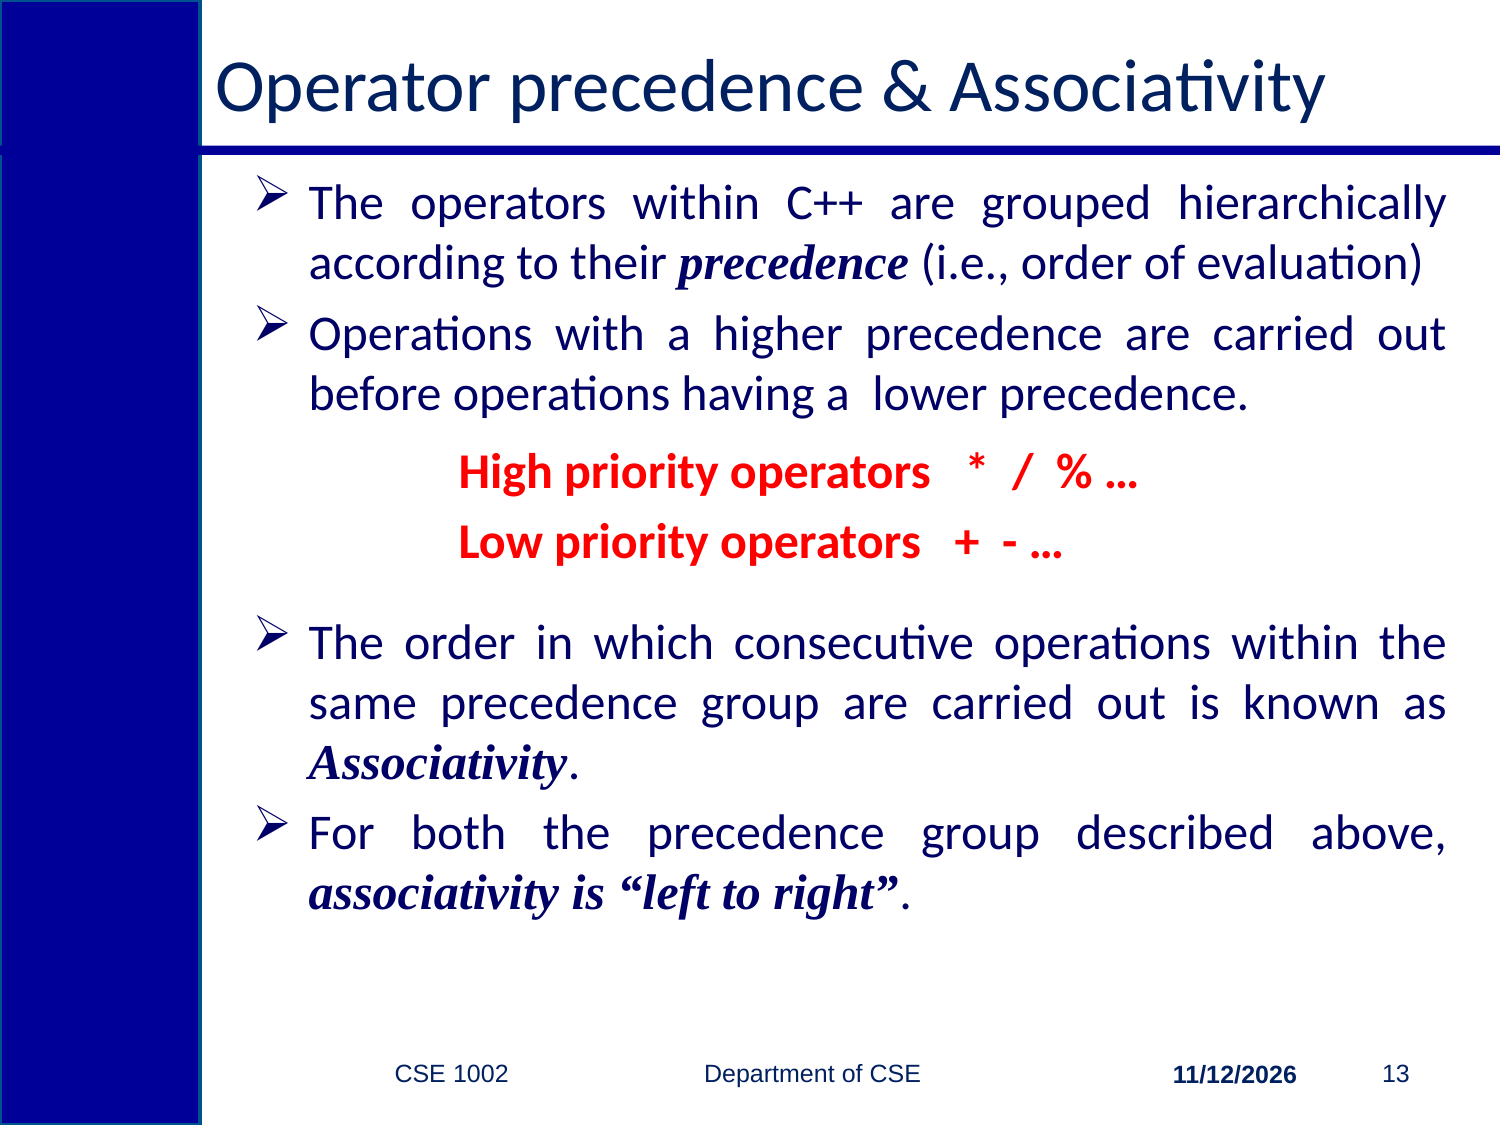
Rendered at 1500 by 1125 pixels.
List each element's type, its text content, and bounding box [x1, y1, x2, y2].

footer CSE 1002 Department of CSE [212, 1042, 938, 1103]
title Operator precedence & Associativity [200, 24, 1375, 138]
list The operators within C++ are grouped hierarchically according to their precedence (i.e., order of evaluation) Operations with a higher precedence are carried out before operations having a lower precedence. High priority operators * / % … Low priority operators + - … The order in which consecutive operations within the same precedence group are carried out is known as Associativity. For both the precedence group described above, associativity is “left to right”. [237, 162, 1463, 993]
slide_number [1050, 1043, 1313, 1104]
slide_number 13 [1312, 1042, 1425, 1103]
